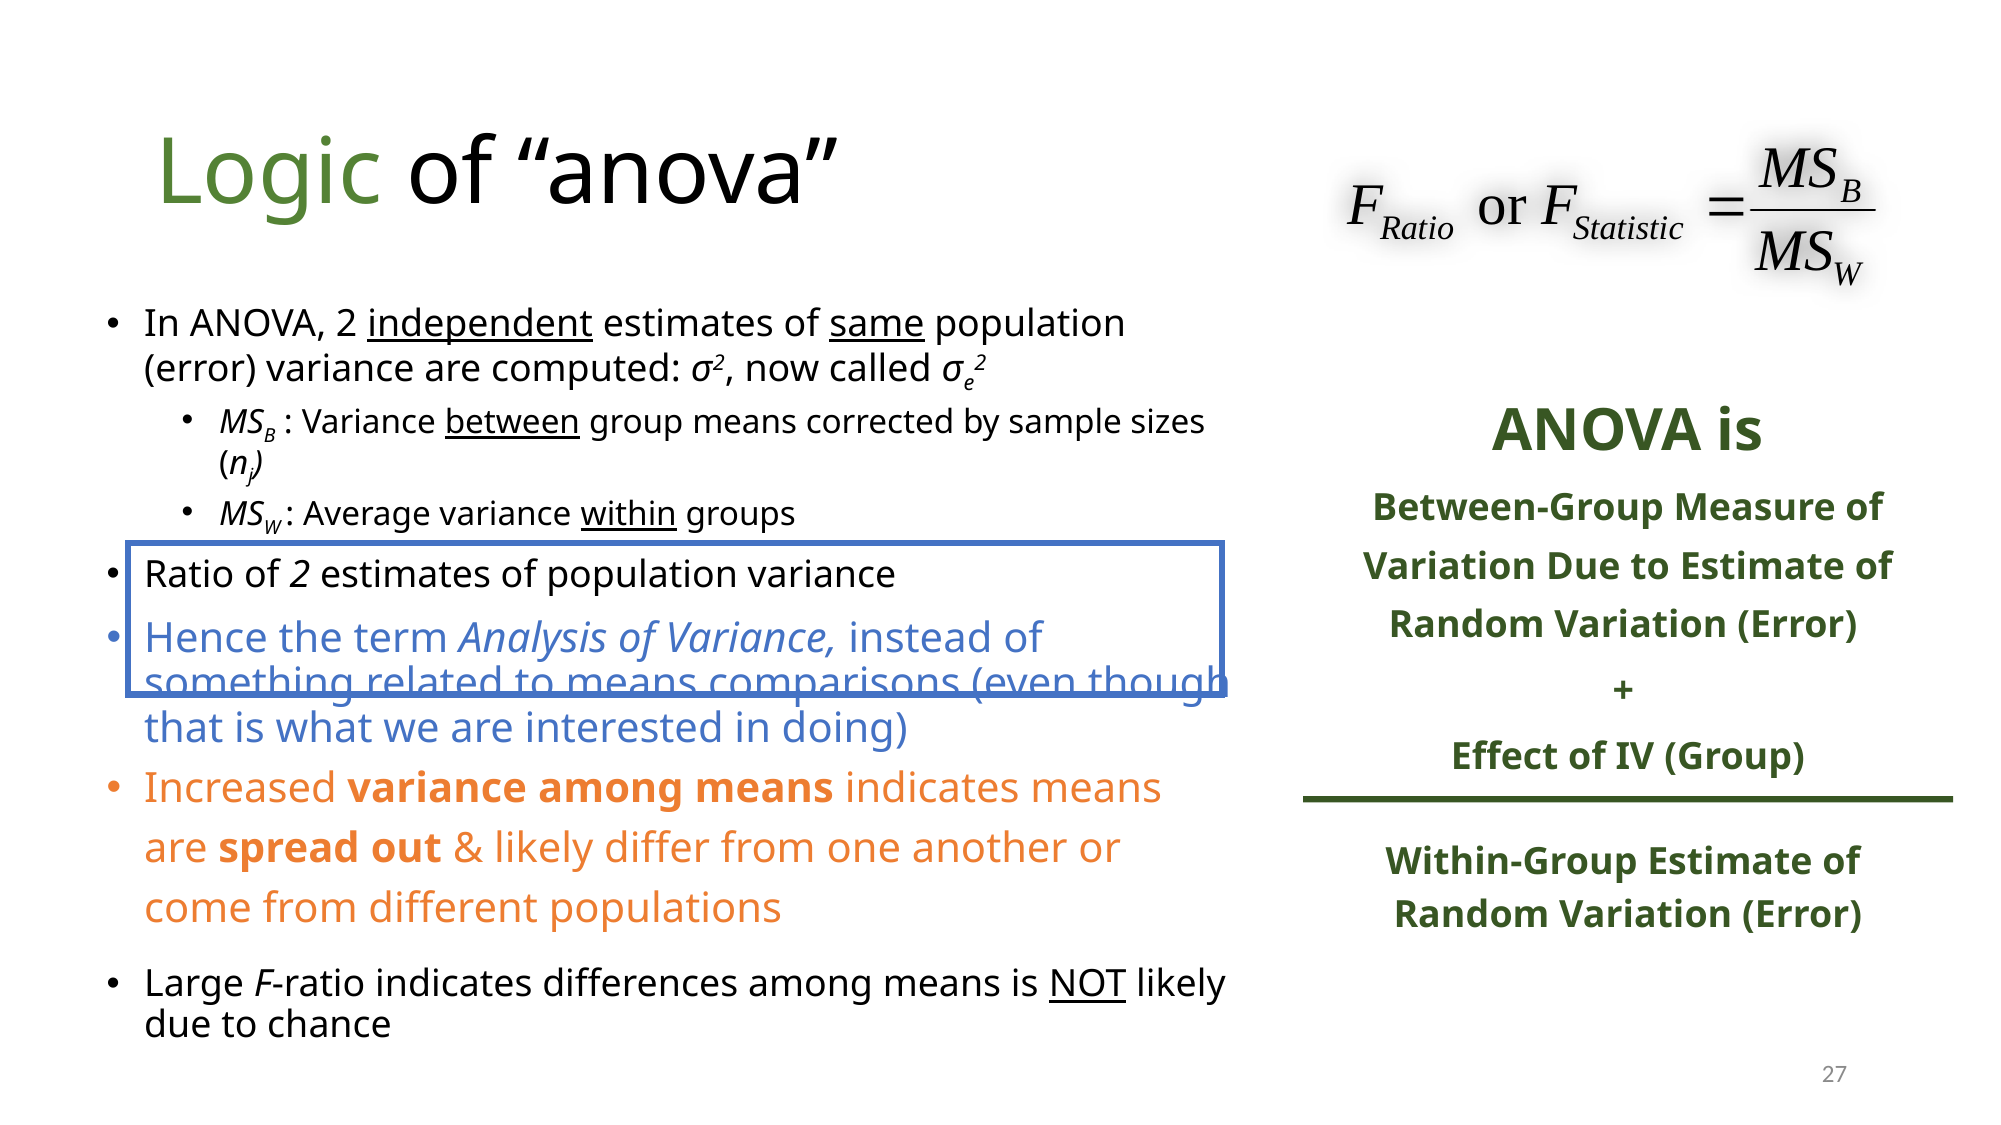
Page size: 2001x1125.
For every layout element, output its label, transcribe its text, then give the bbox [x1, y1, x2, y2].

list In ANOVA, 2 independent estimates of same population (error) variance are computed: σ2, now called σe2 MSB : Variance between group means corrected by sample sizes (nj) MSW : Average variance within groups Ratio of 2 estimates of population variance Hence the term Analysis of Variance, instead of something related to means comparisons (even though that is what we are interested in doing) Increased variance among means indicates means are spread out & likely differ from one another or come from different populations Large F-ratio indicates differences among means is NOT likely due to chance [91, 296, 1250, 1125]
text_box ANOVA is Between-Group Measure of Variation Due to Estimate of Random Variation (Error) + Effect of IV (Group) Within-Group Estimate of Random Variation (Error) [1277, 363, 1979, 1001]
picture [1337, 131, 1884, 297]
title Logic of “anova” [139, 50, 1735, 297]
text_box [127, 542, 1223, 696]
slide_number 27 [1412, 1042, 1863, 1103]
